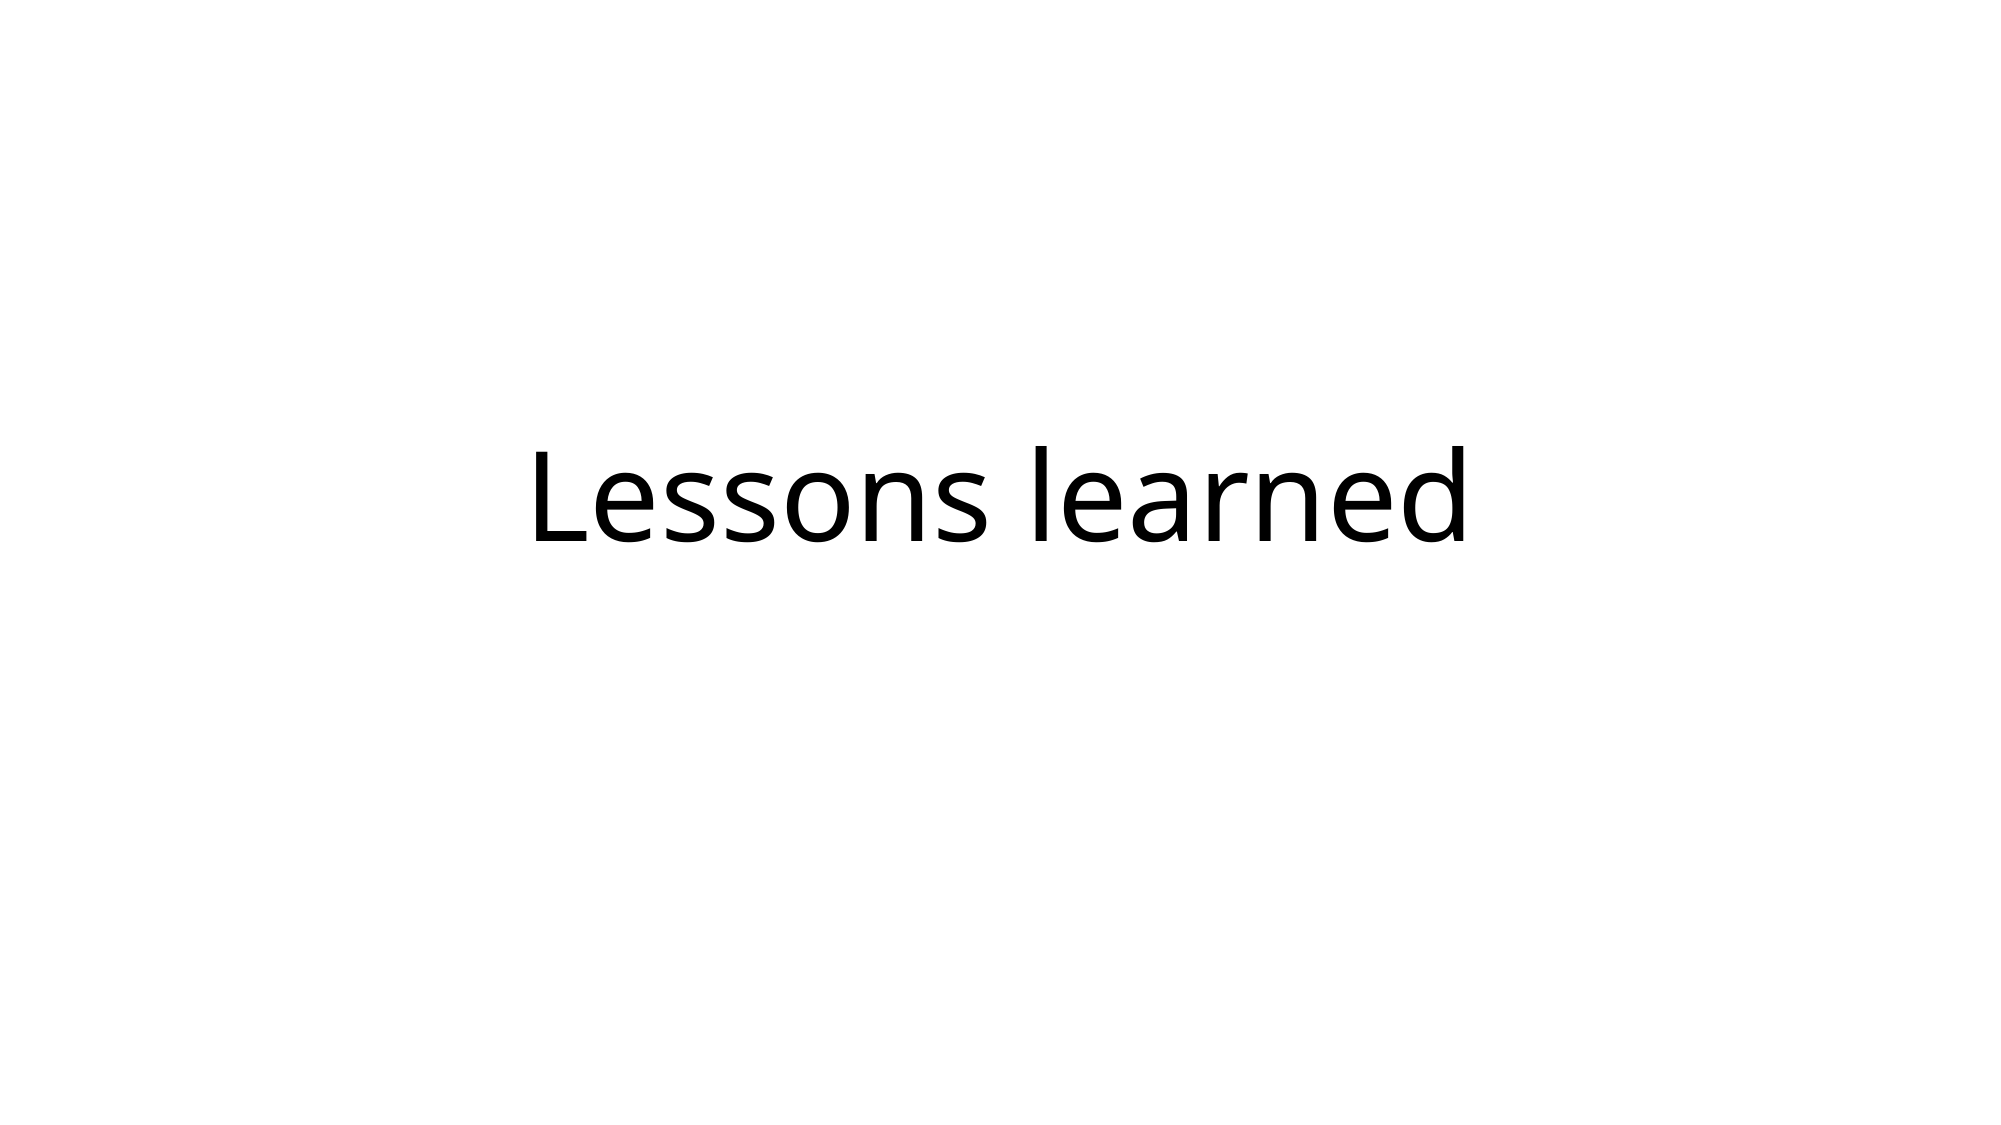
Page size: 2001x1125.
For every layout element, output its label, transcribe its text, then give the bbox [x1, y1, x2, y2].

title Lessons learned [249, 184, 1750, 576]
